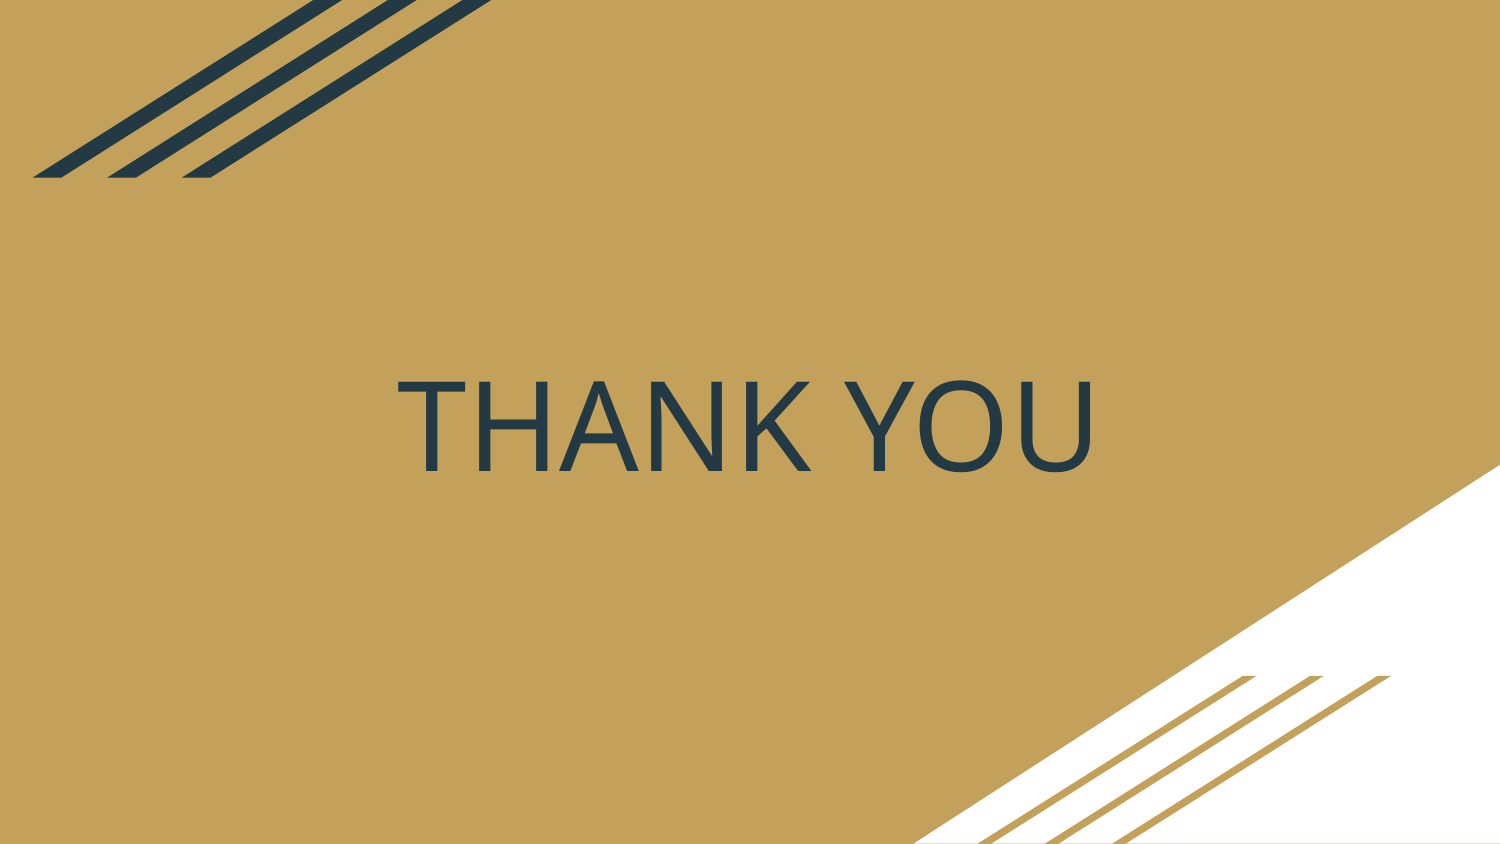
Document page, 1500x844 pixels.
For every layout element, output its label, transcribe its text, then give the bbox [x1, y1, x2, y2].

title THANK YOU [227, 308, 1273, 536]
